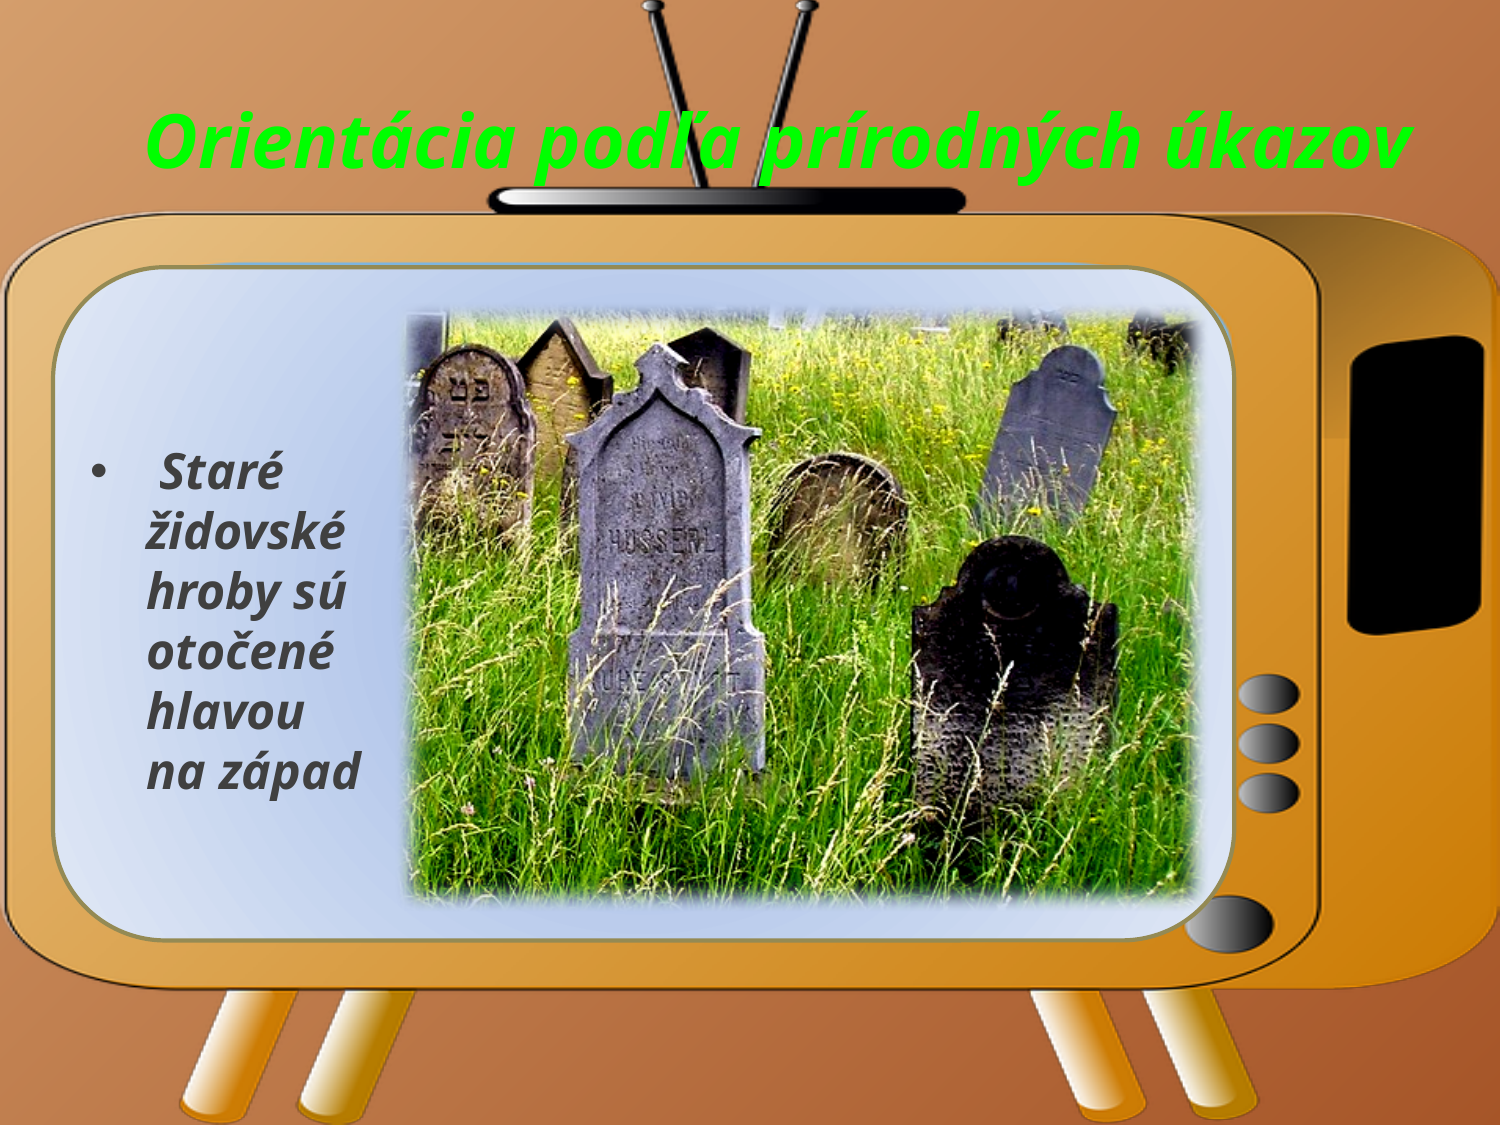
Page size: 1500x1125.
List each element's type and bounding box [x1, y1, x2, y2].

text_box [0, 0, 1500, 1125]
picture [395, 302, 1209, 913]
